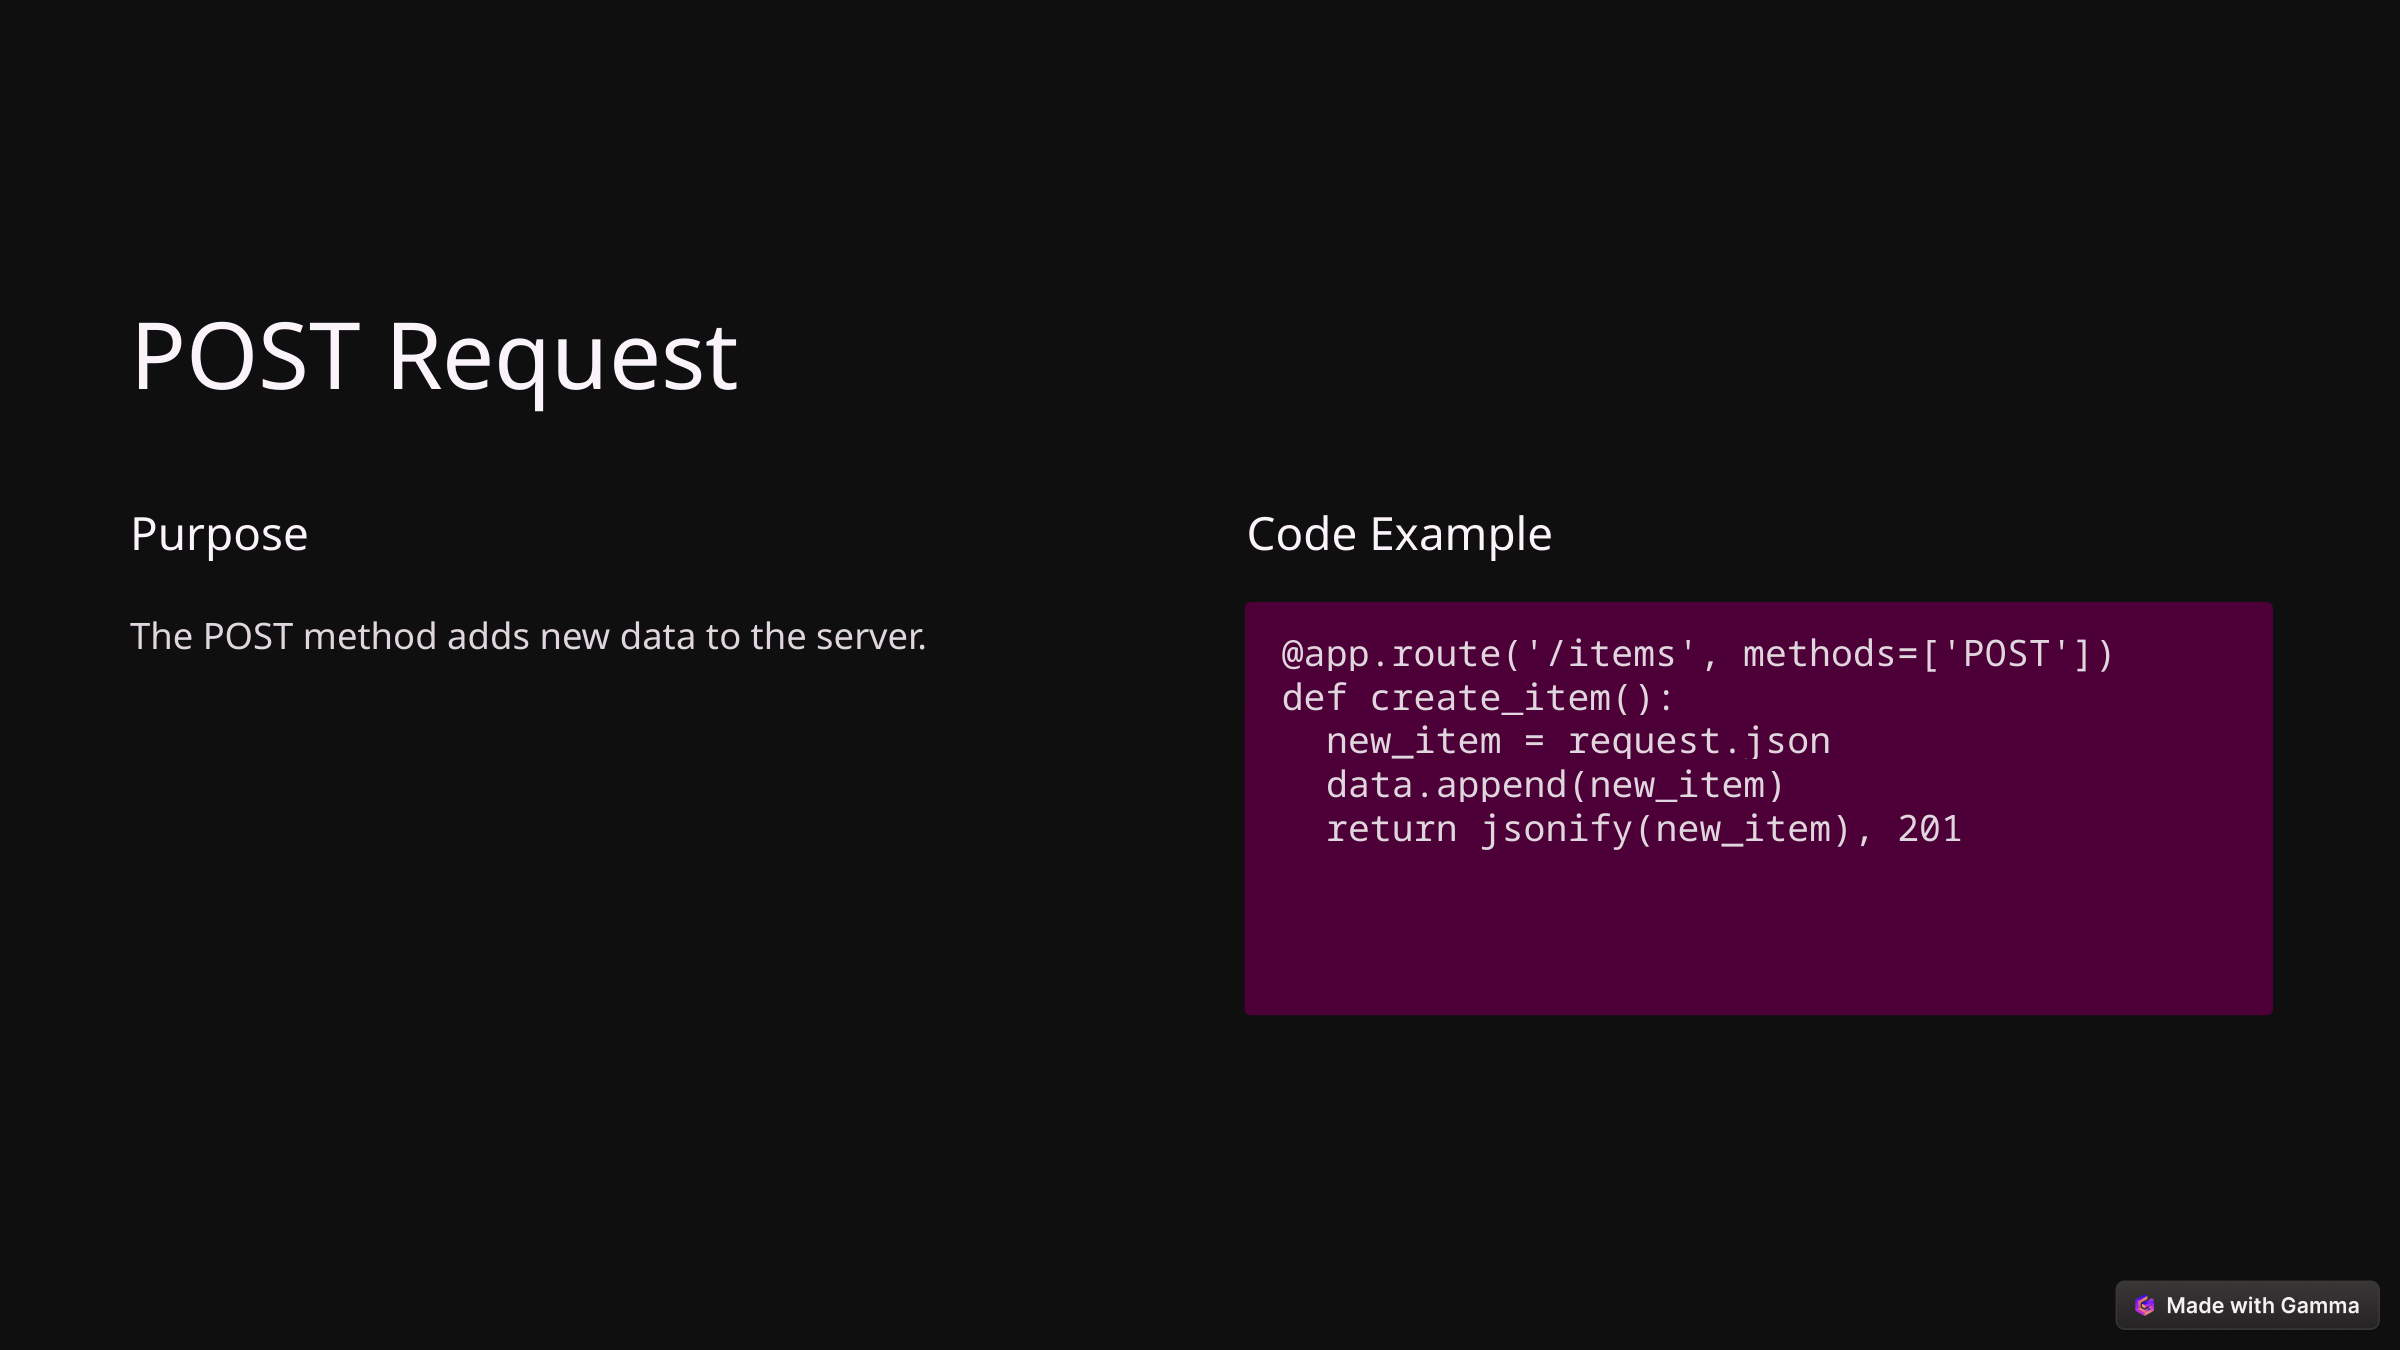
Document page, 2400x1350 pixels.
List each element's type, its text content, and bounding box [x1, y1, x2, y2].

text_box POST Request [130, 292, 1061, 410]
text_box Purpose [130, 502, 596, 561]
text_box Code Example [1246, 502, 1712, 561]
picture [2106, 1271, 2389, 1339]
text_box @app.route('/items', methods=['POST']) def create_item(): new_item = request.json data.append(new_item) return jsonify(new_item), 201 [1281, 630, 2236, 988]
text_box The POST method adds new data to the server. [130, 597, 1155, 657]
text_box [1244, 602, 2273, 1016]
